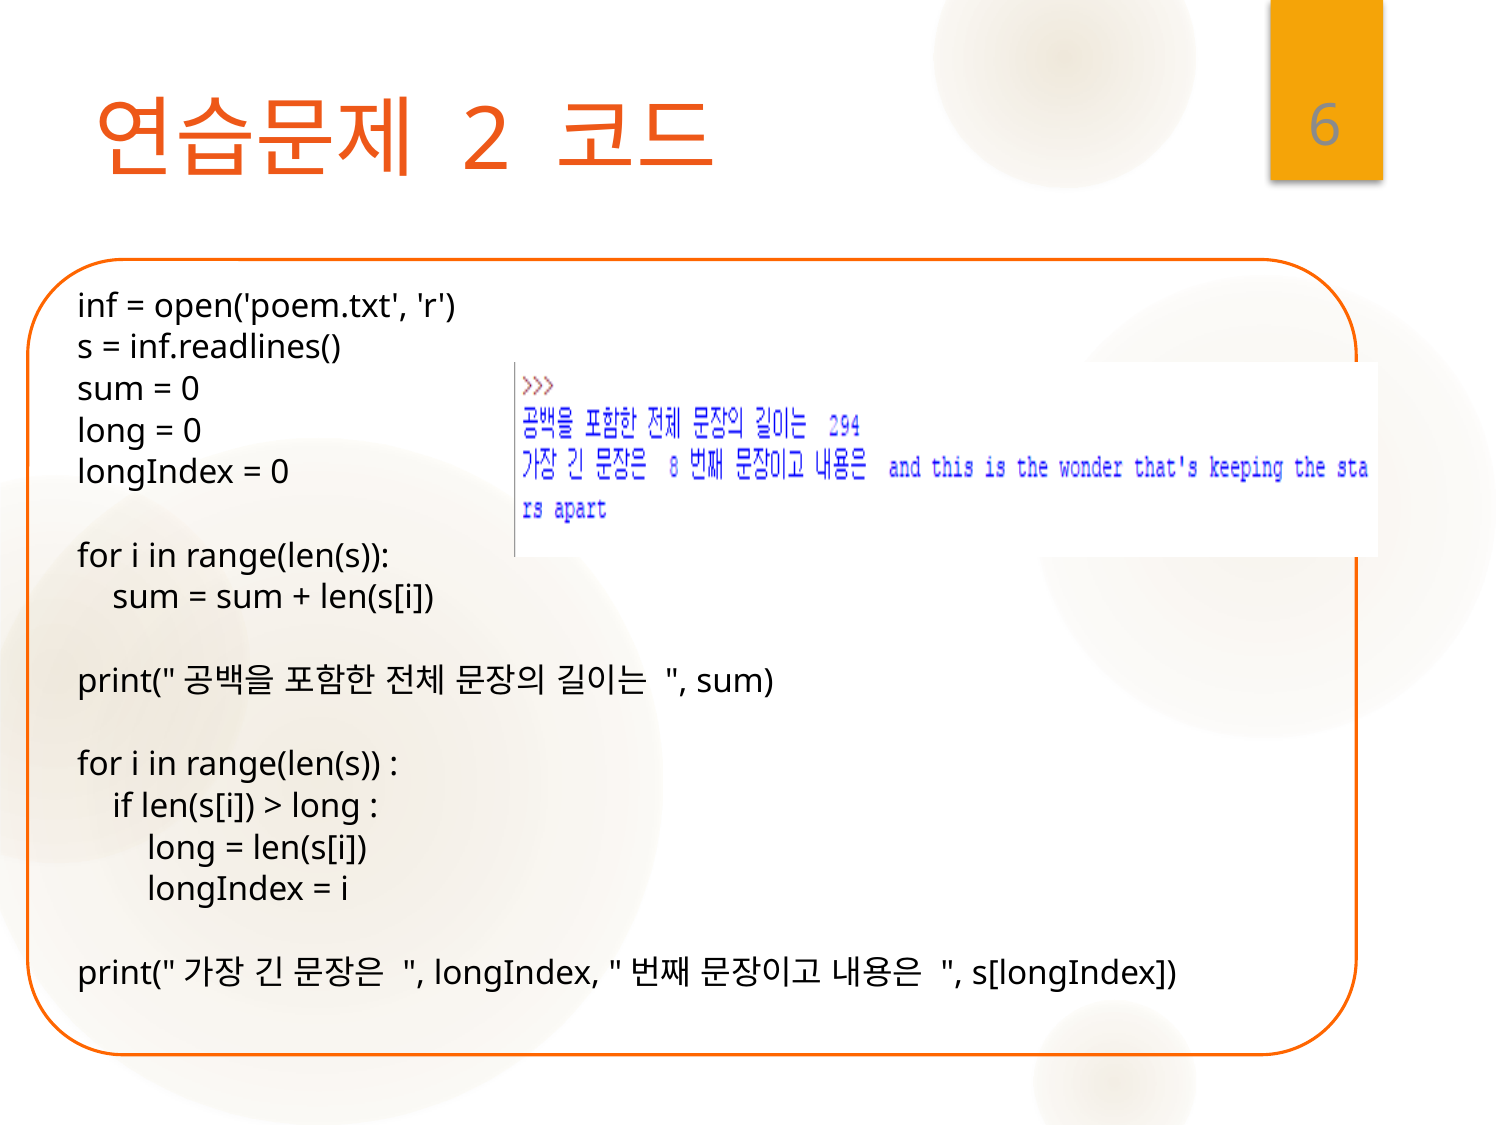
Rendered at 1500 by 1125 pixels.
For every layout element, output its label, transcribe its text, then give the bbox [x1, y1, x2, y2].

picture [514, 361, 1378, 558]
text_box inf = open('poem.txt', 'r') s = inf.readlines() sum = 0 long = 0 longIndex = 0 for i in range(len(s)): sum = sum + len(s[i]) print("공백을 포함한 전체 문장의 길이는 ", sum) for i in range(len(s)) : if len(s[i]) > long : long = len(s[i]) longIndex = i print("가장 긴 문장은 ", longIndex, "번째 문장이고 내용은 ", s[longIndex]) [62, 274, 1357, 999]
slide_number 6 [1273, 48, 1378, 175]
text_box [27, 281, 1348, 1055]
title 연습문제 2 코드 [79, 74, 1237, 269]
text_box [72, 259, 1312, 274]
